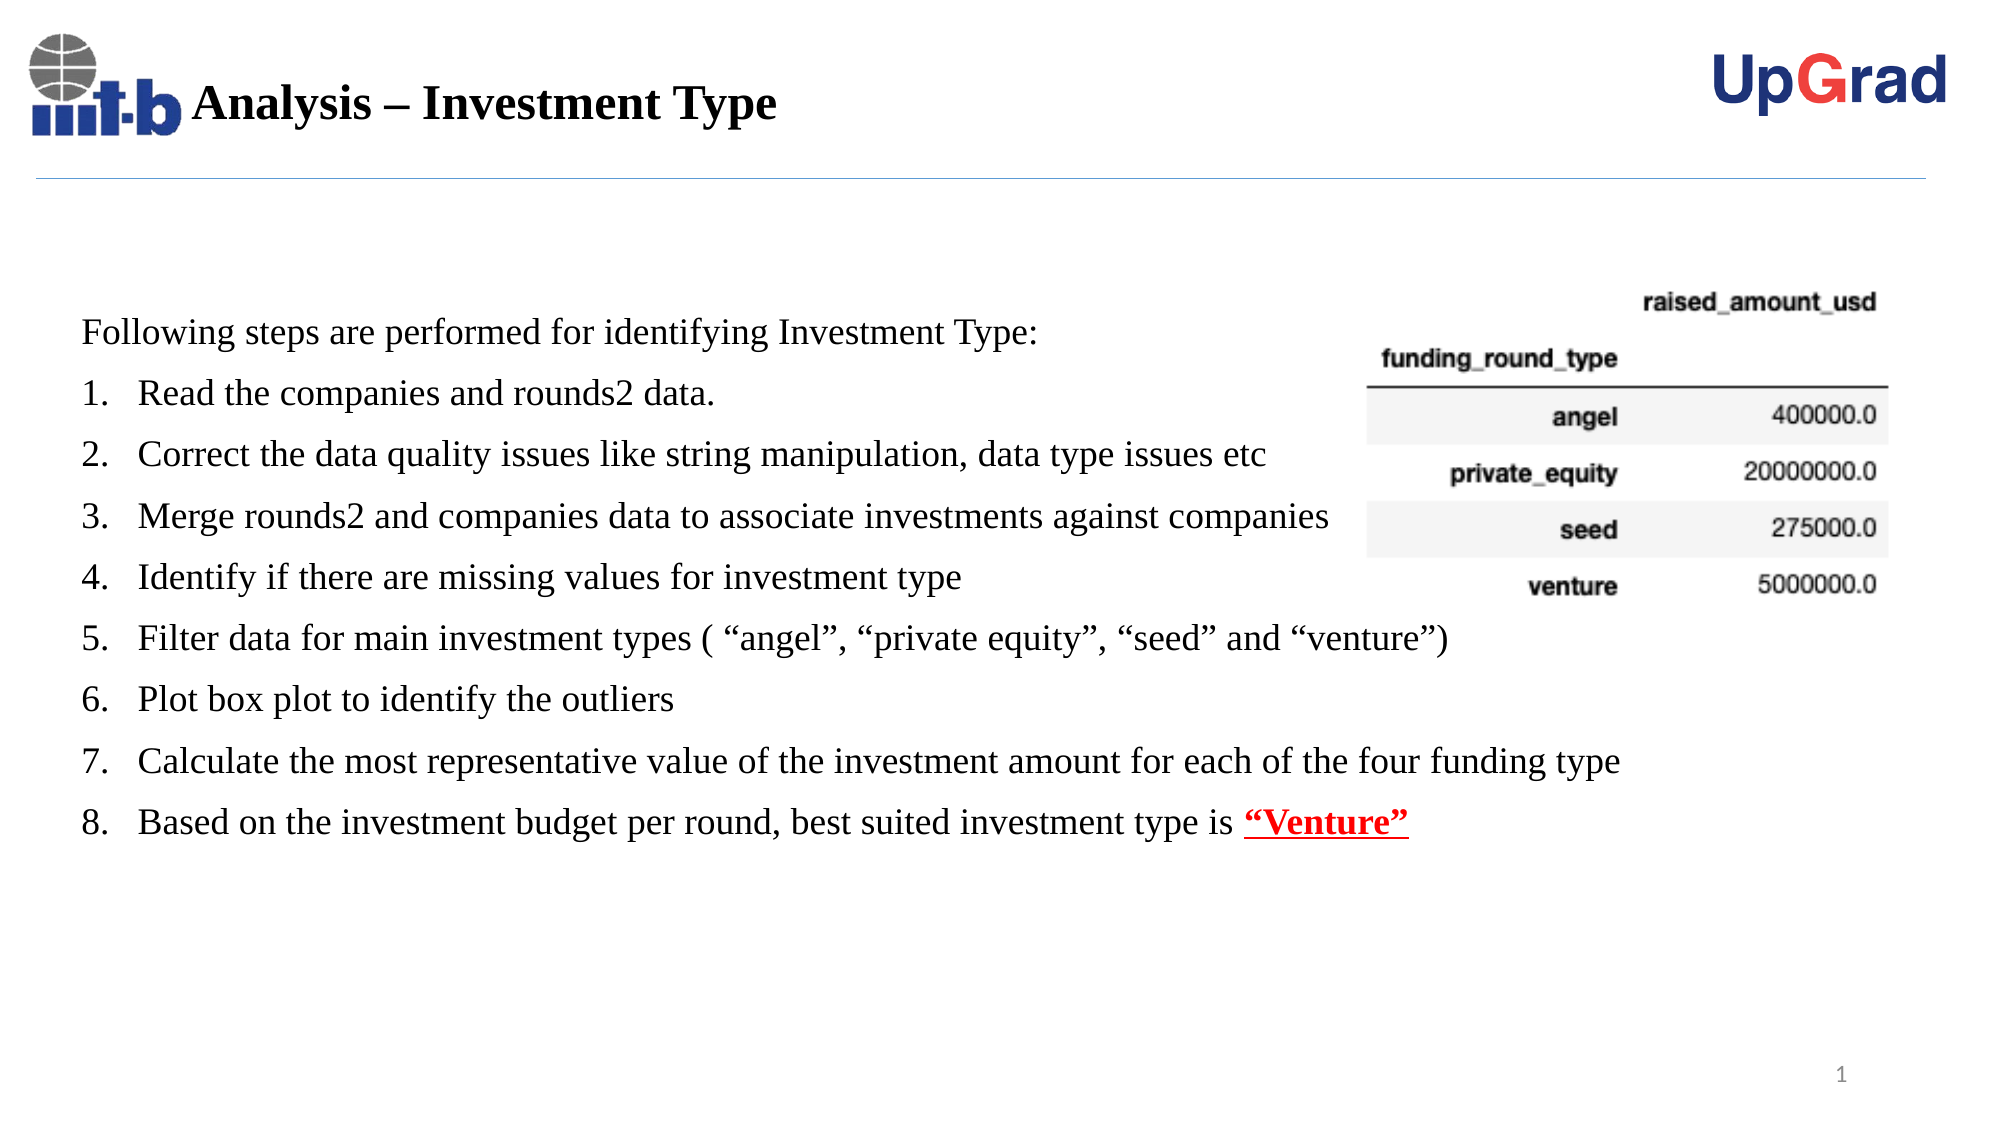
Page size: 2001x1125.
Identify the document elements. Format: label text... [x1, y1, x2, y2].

picture [1714, 53, 1952, 116]
list Following steps are performed for identifying Investment Type: Read the companies and rounds2 data. Correct the data quality issues like string manipulation, data type issues etc Merge rounds2 and companies data to associate investments against companies Identify if there are missing values for investment type Filter data for main investment types ( “angel”, “private equity”, “seed” and “venture”) Plot box plot to identify the outliers Calculate the most representative value of the investment amount for each of the four funding type Based on the investment budget per round, best suited investment type is “Venture” [66, 304, 1899, 1017]
title Analysis – Investment Type [176, 32, 1705, 174]
picture [1359, 261, 1916, 625]
picture [0, 29, 208, 163]
slide_number 1 [1412, 1042, 1863, 1103]
